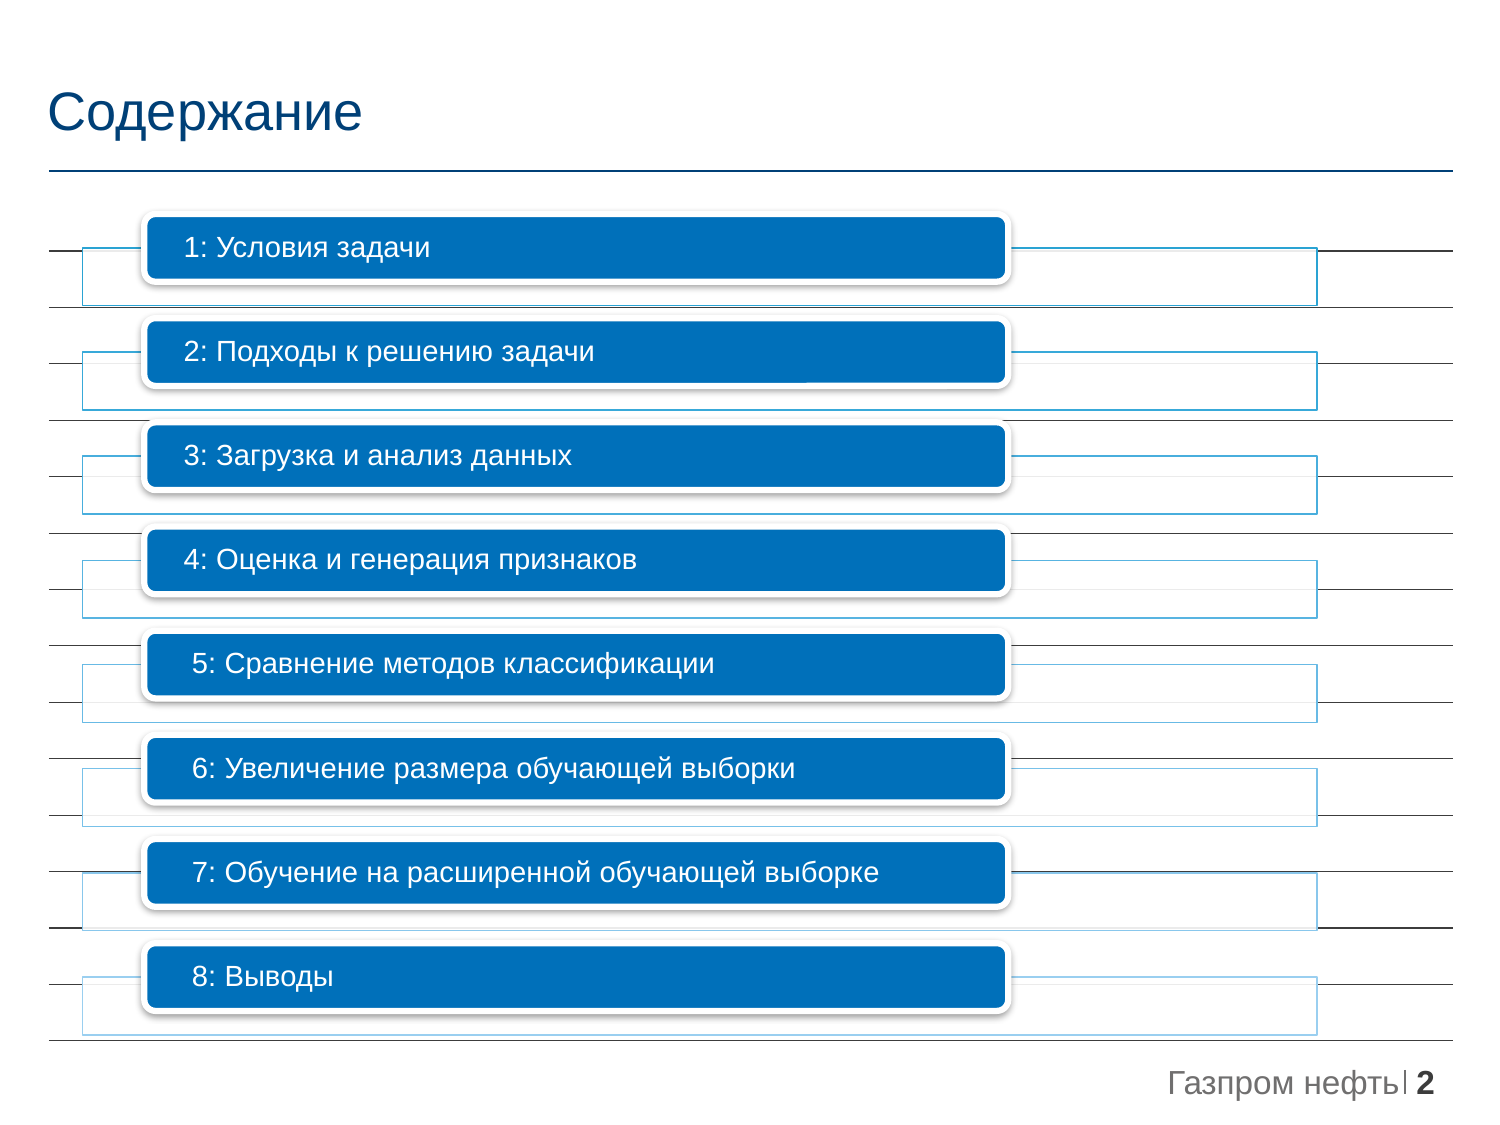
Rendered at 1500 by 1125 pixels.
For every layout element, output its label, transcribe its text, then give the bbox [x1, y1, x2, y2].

title Содержание [47, 42, 1453, 142]
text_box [82, 207, 1318, 1041]
